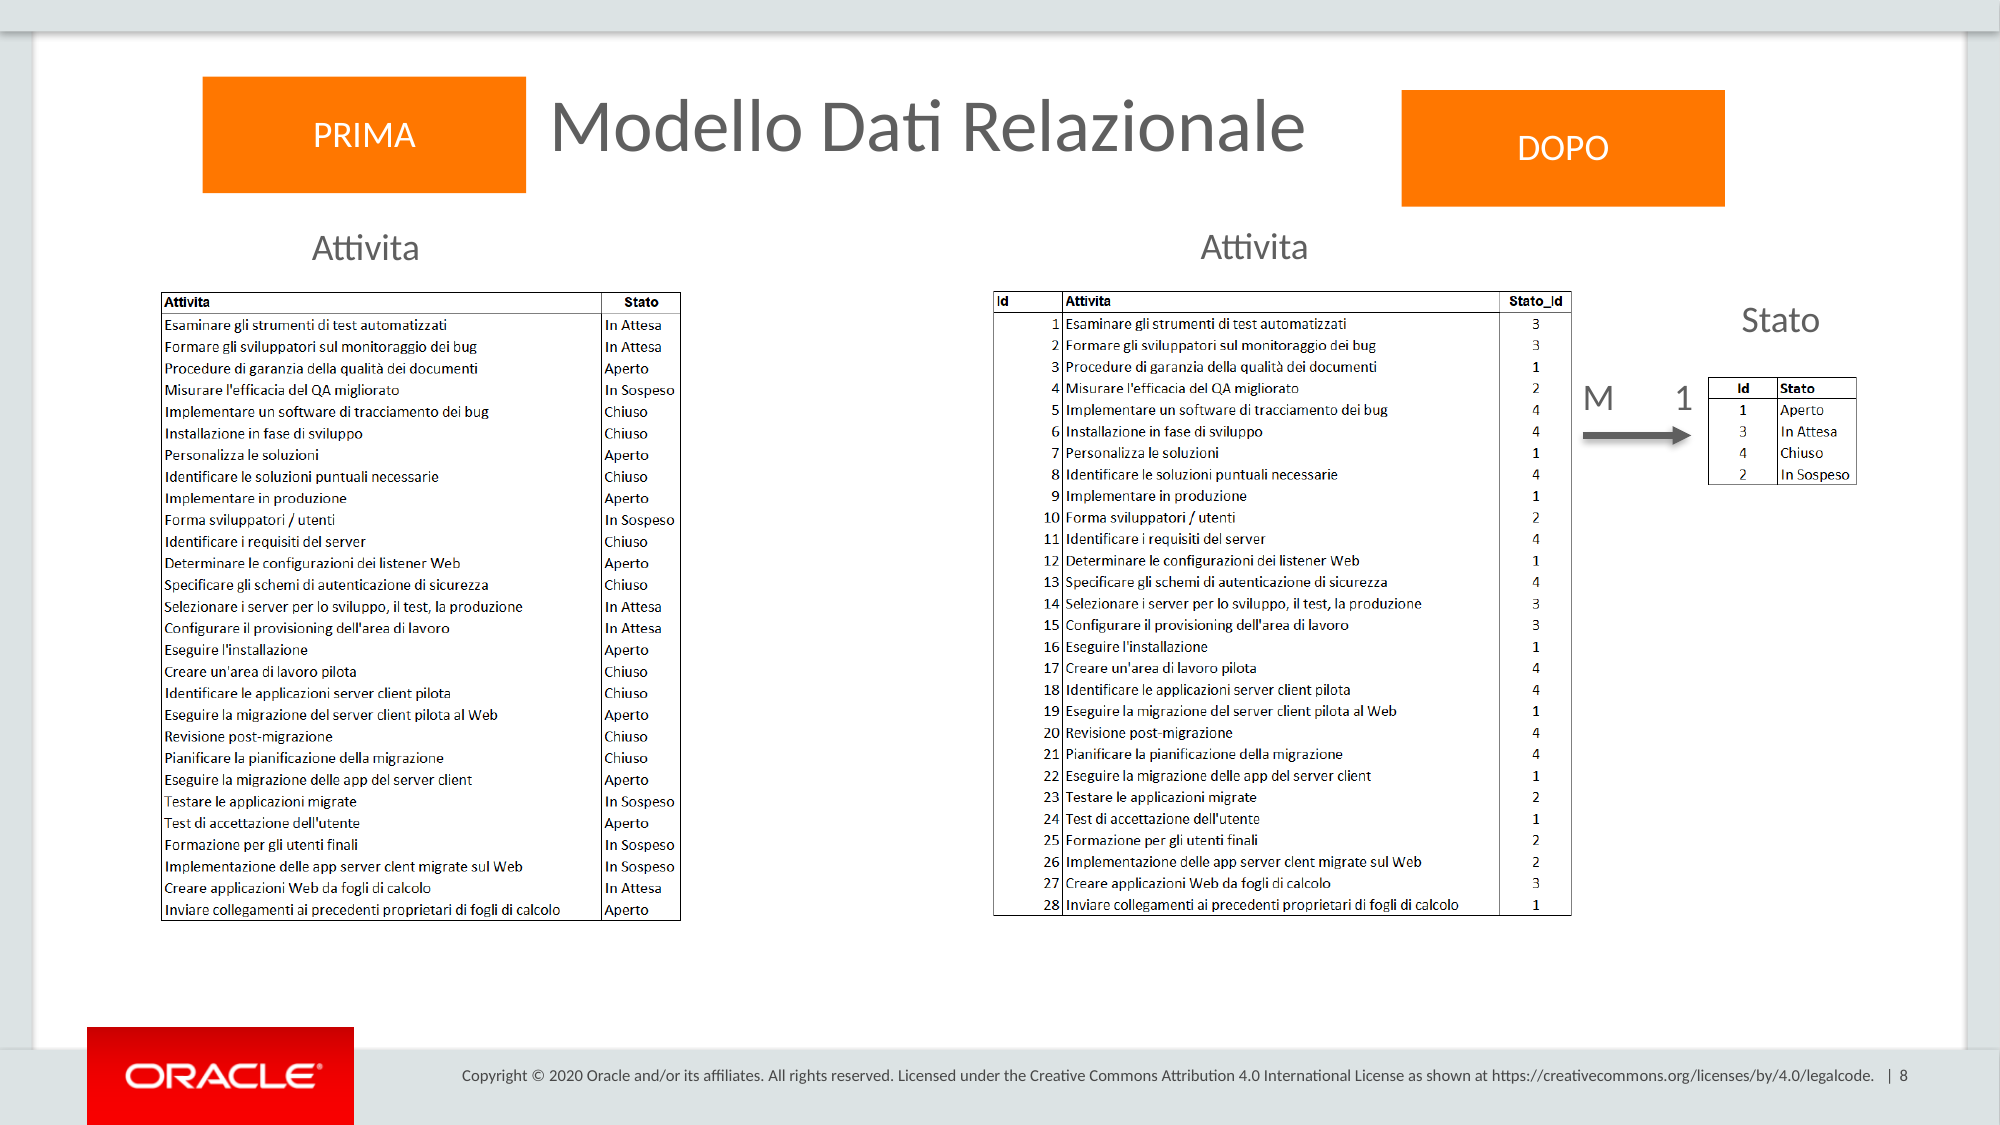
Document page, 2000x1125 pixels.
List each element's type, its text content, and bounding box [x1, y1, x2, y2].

text_box PRIMA [202, 76, 527, 194]
text_box Attivita [311, 228, 462, 272]
text_box DOPO [1401, 90, 1725, 207]
text_box Attivita [1200, 227, 1351, 271]
picture [965, 272, 1885, 941]
picture [87, 1027, 354, 1125]
picture [138, 273, 715, 942]
title Modello Dati Relazionale [549, 65, 1351, 167]
